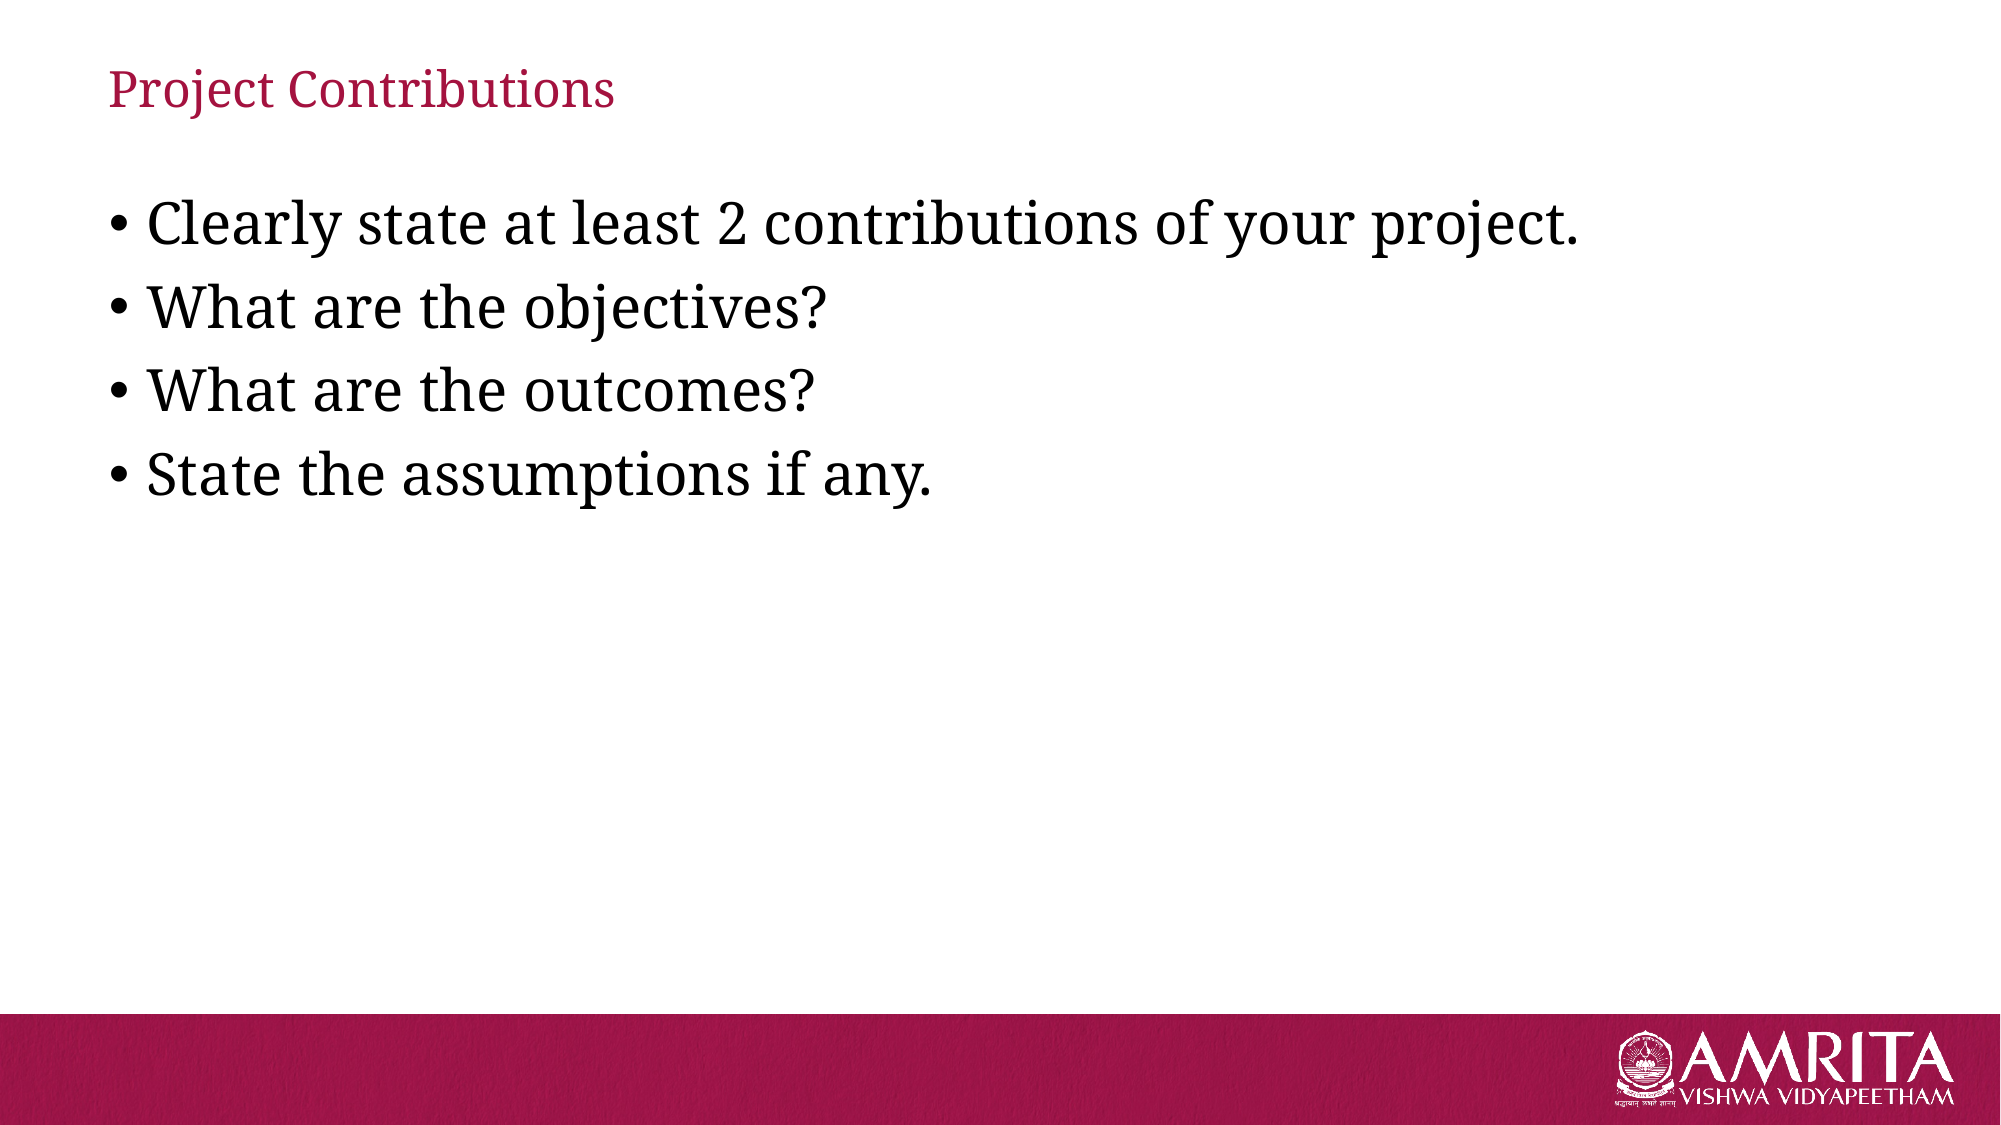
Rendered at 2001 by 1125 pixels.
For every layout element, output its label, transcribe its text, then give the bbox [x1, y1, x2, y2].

picture [0, 1014, 2001, 1125]
list Clearly state at least 2 contributions of your project. What are the objectives? What are the outcomes? State the assumptions if any. [93, 186, 1819, 992]
title Project Contributions [93, 57, 1819, 127]
